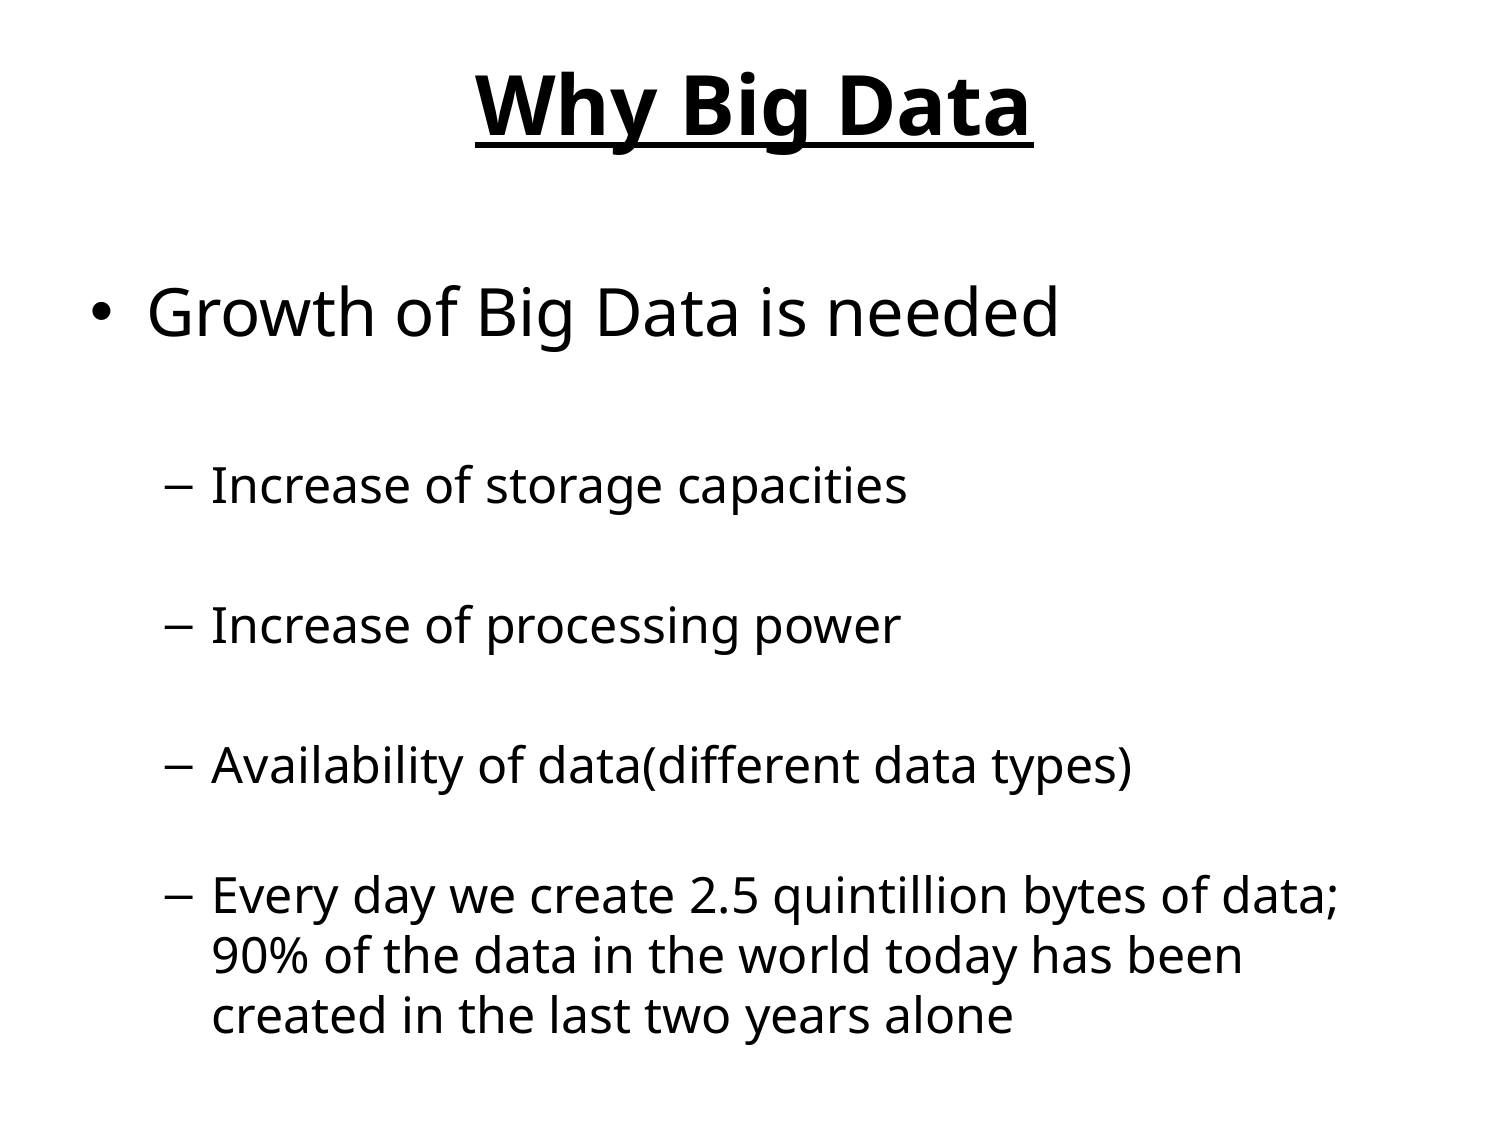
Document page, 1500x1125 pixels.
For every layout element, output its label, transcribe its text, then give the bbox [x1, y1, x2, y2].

text_box Why Big Data [75, 0, 1369, 205]
text_box Growth of Big Data is needed Increase of storage capacities Increase of processing power Availability of data(different data types) Every day we create 2.5 quintillion bytes of data; 90% of the data in the world today has been created in the last two years alone [75, 262, 1425, 1088]
